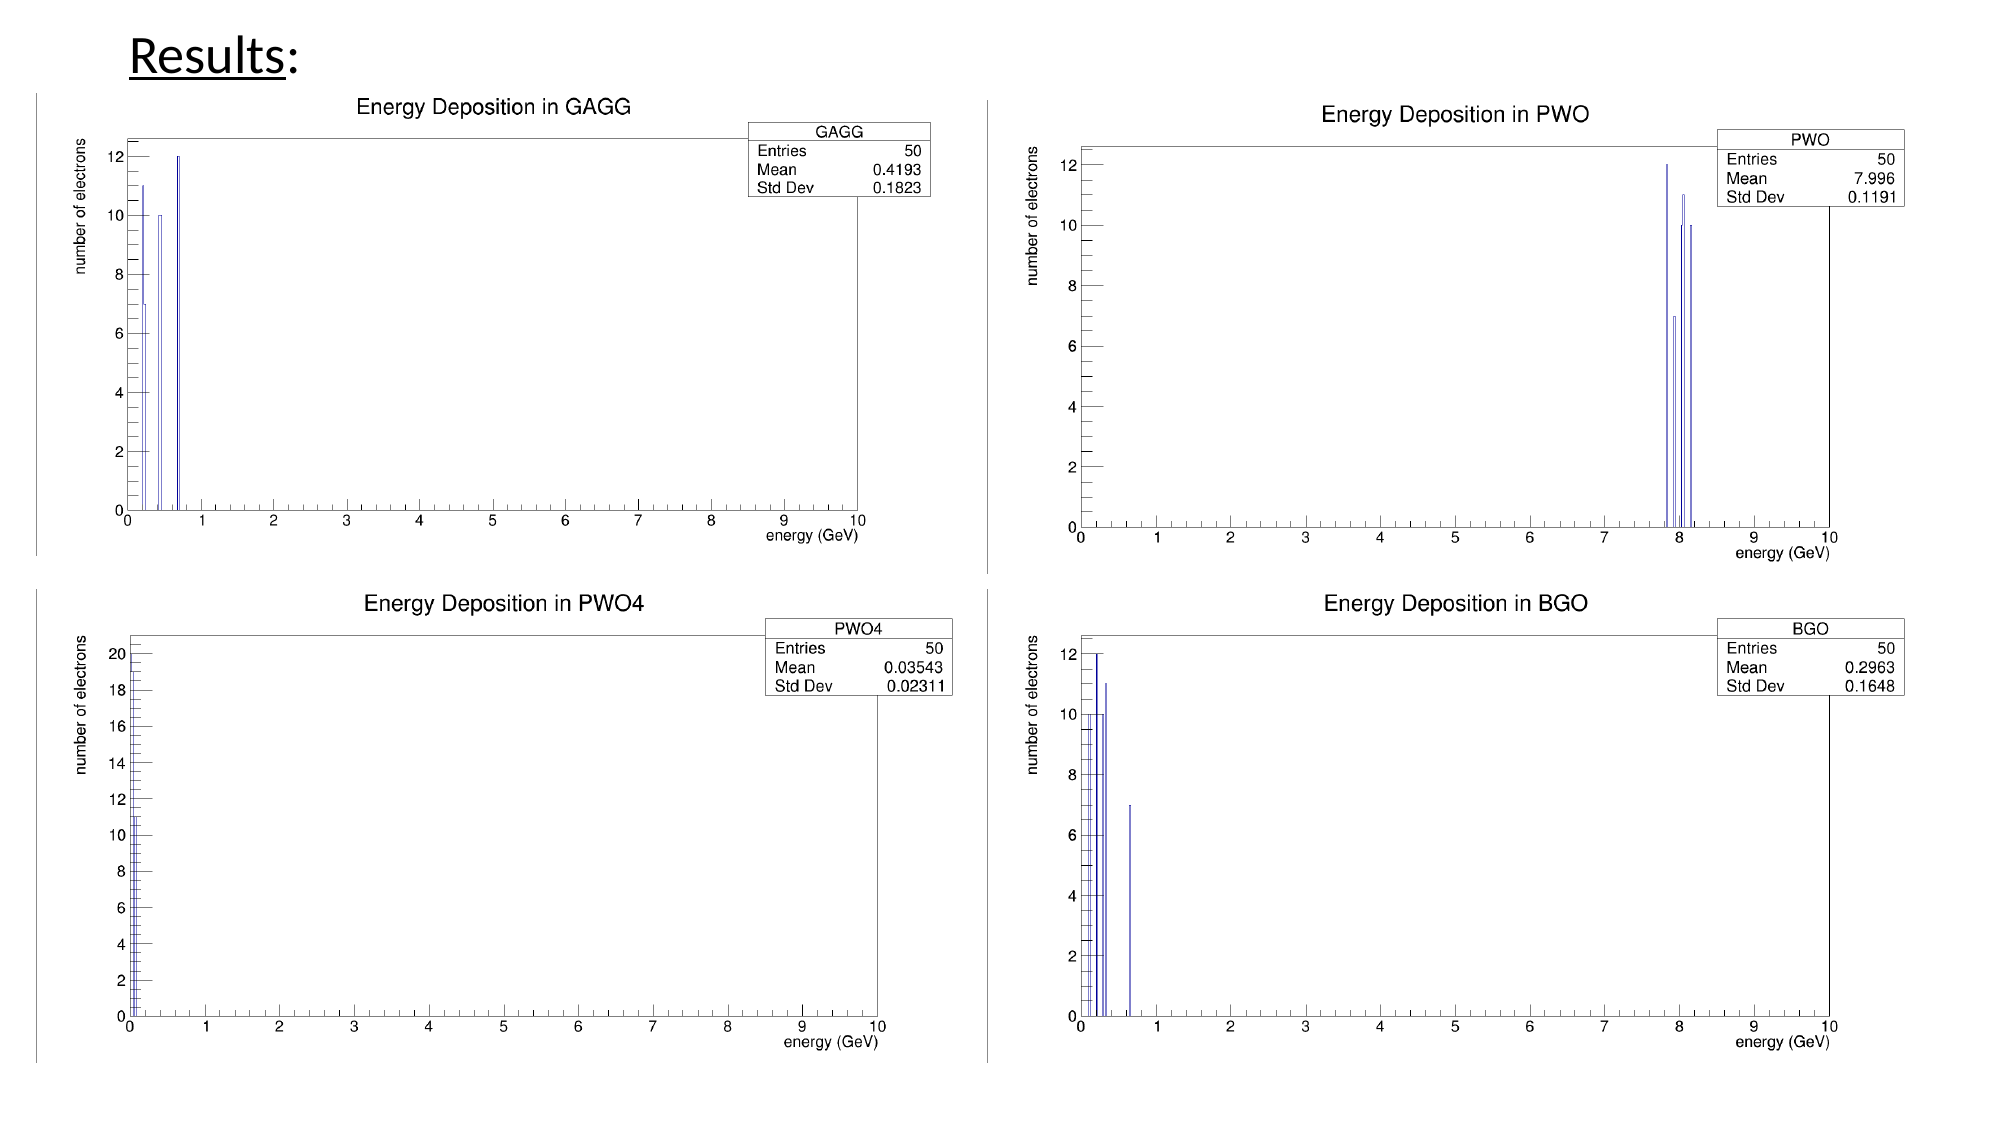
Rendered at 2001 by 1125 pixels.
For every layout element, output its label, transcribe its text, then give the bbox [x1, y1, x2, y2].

picture [36, 589, 966, 1064]
text_box Results: [114, 0, 330, 59]
picture [987, 589, 1917, 1064]
picture [36, 93, 943, 556]
picture [987, 100, 1917, 575]
